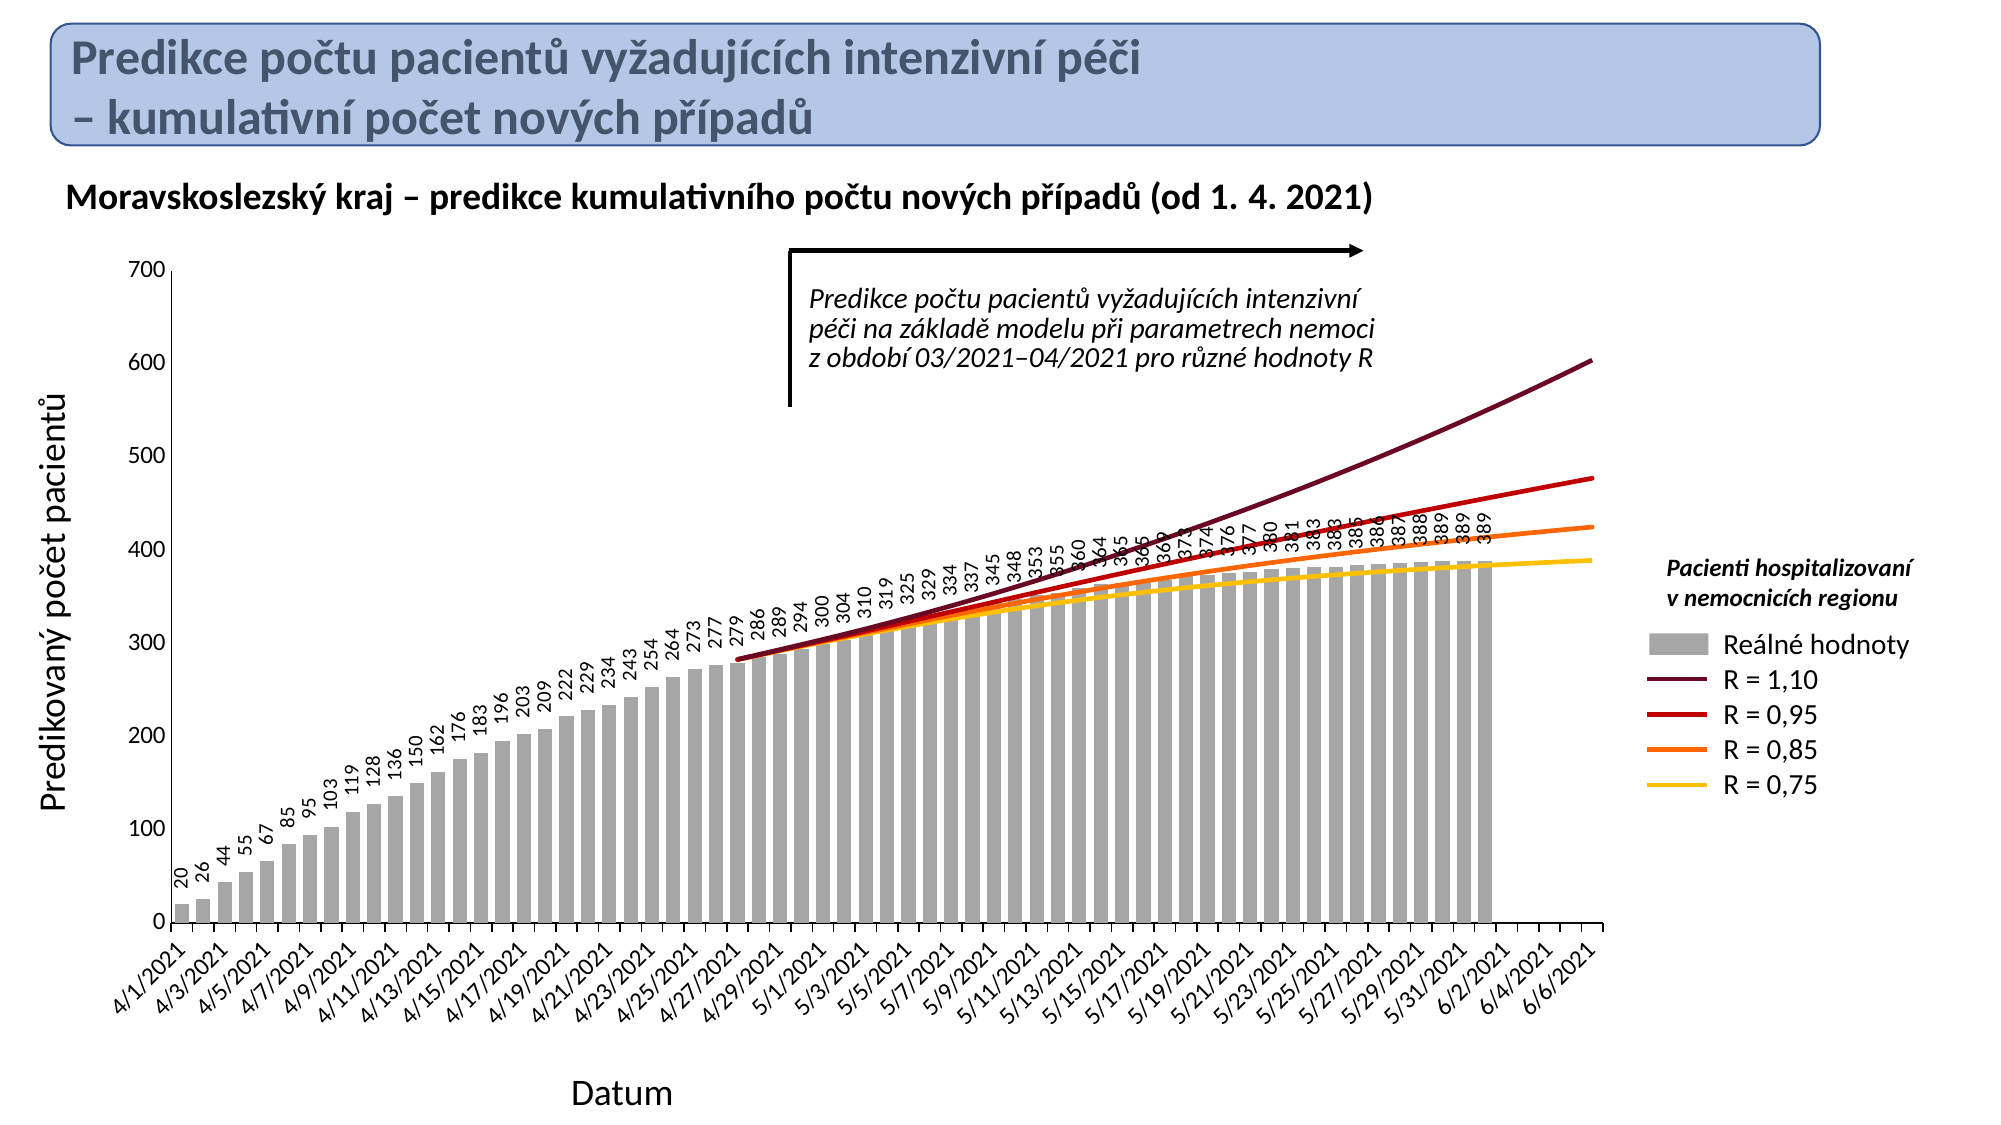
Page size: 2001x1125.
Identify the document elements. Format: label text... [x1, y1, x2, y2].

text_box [1647, 618, 1960, 810]
text_box Predikce počtu pacientů vyžadujících intenzivní péči – kumulativní počet nových případů [49, 22, 1822, 147]
text_box Predikovaný počet pacientů [19, 377, 63, 828]
text_box Moravskoslezský kraj – predikce kumulativního počtu nových případů (od 1. 4. 2021) [50, 164, 1642, 225]
text_box Datum [556, 1067, 689, 1121]
chart [63, 245, 2000, 1067]
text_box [788, 250, 1364, 407]
